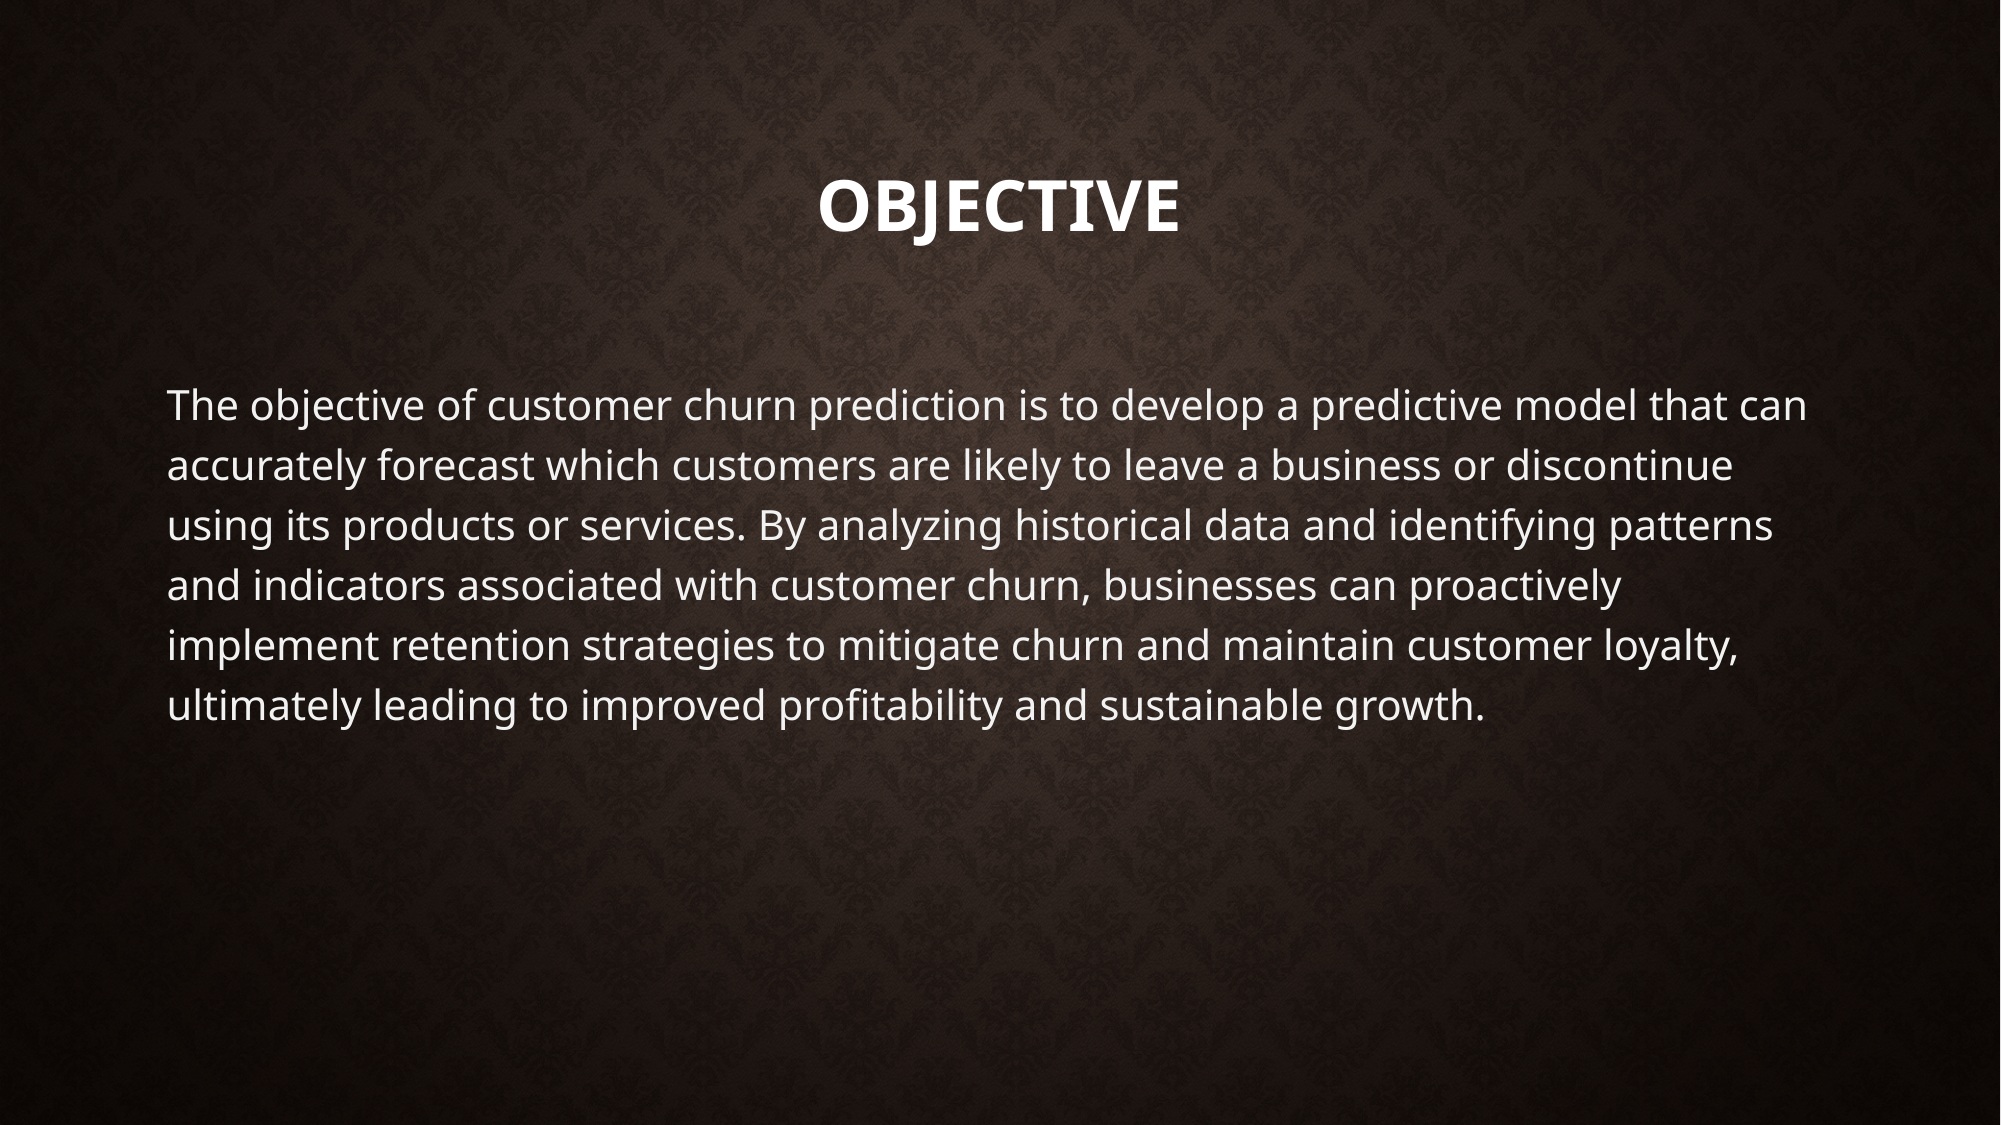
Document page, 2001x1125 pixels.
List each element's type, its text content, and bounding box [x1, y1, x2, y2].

list The objective of customer churn prediction is to develop a predictive model that can accurately forecast which customers are likely to leave a business or discontinue using its products or services. By analyzing historical data and identifying patterns and indicators associated with customer churn, businesses can proactively implement retention strategies to mitigate churn and maintain customer loyalty, ultimately leading to improved profitability and sustainable growth. [151, 361, 1851, 974]
title objective [149, 99, 1849, 318]
